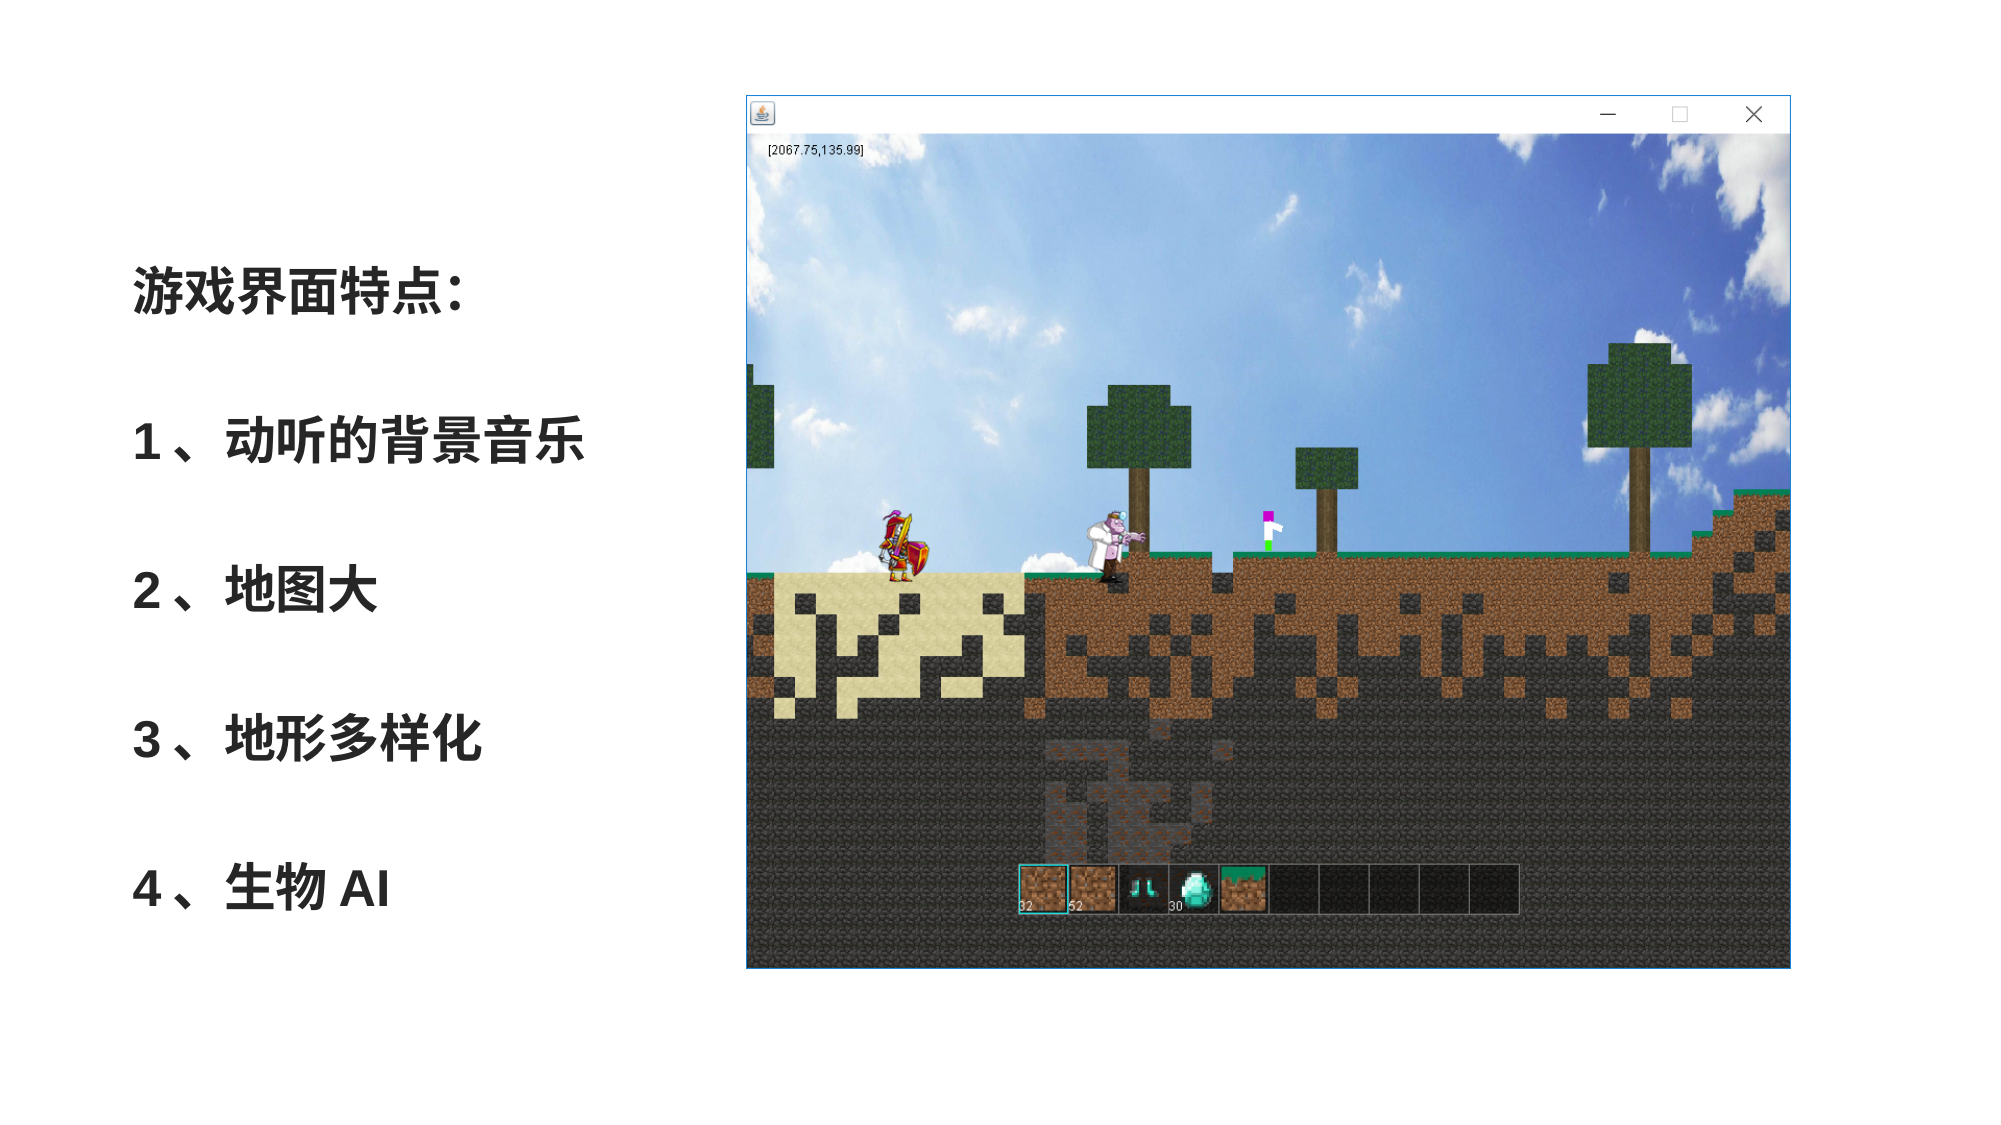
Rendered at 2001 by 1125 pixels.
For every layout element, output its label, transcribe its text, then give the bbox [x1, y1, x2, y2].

text_box 游戏界面特点： 1、动听的背景音乐 2、地图大 3、地形多样化 4、生物AI [117, 238, 746, 925]
picture [746, 95, 1791, 969]
